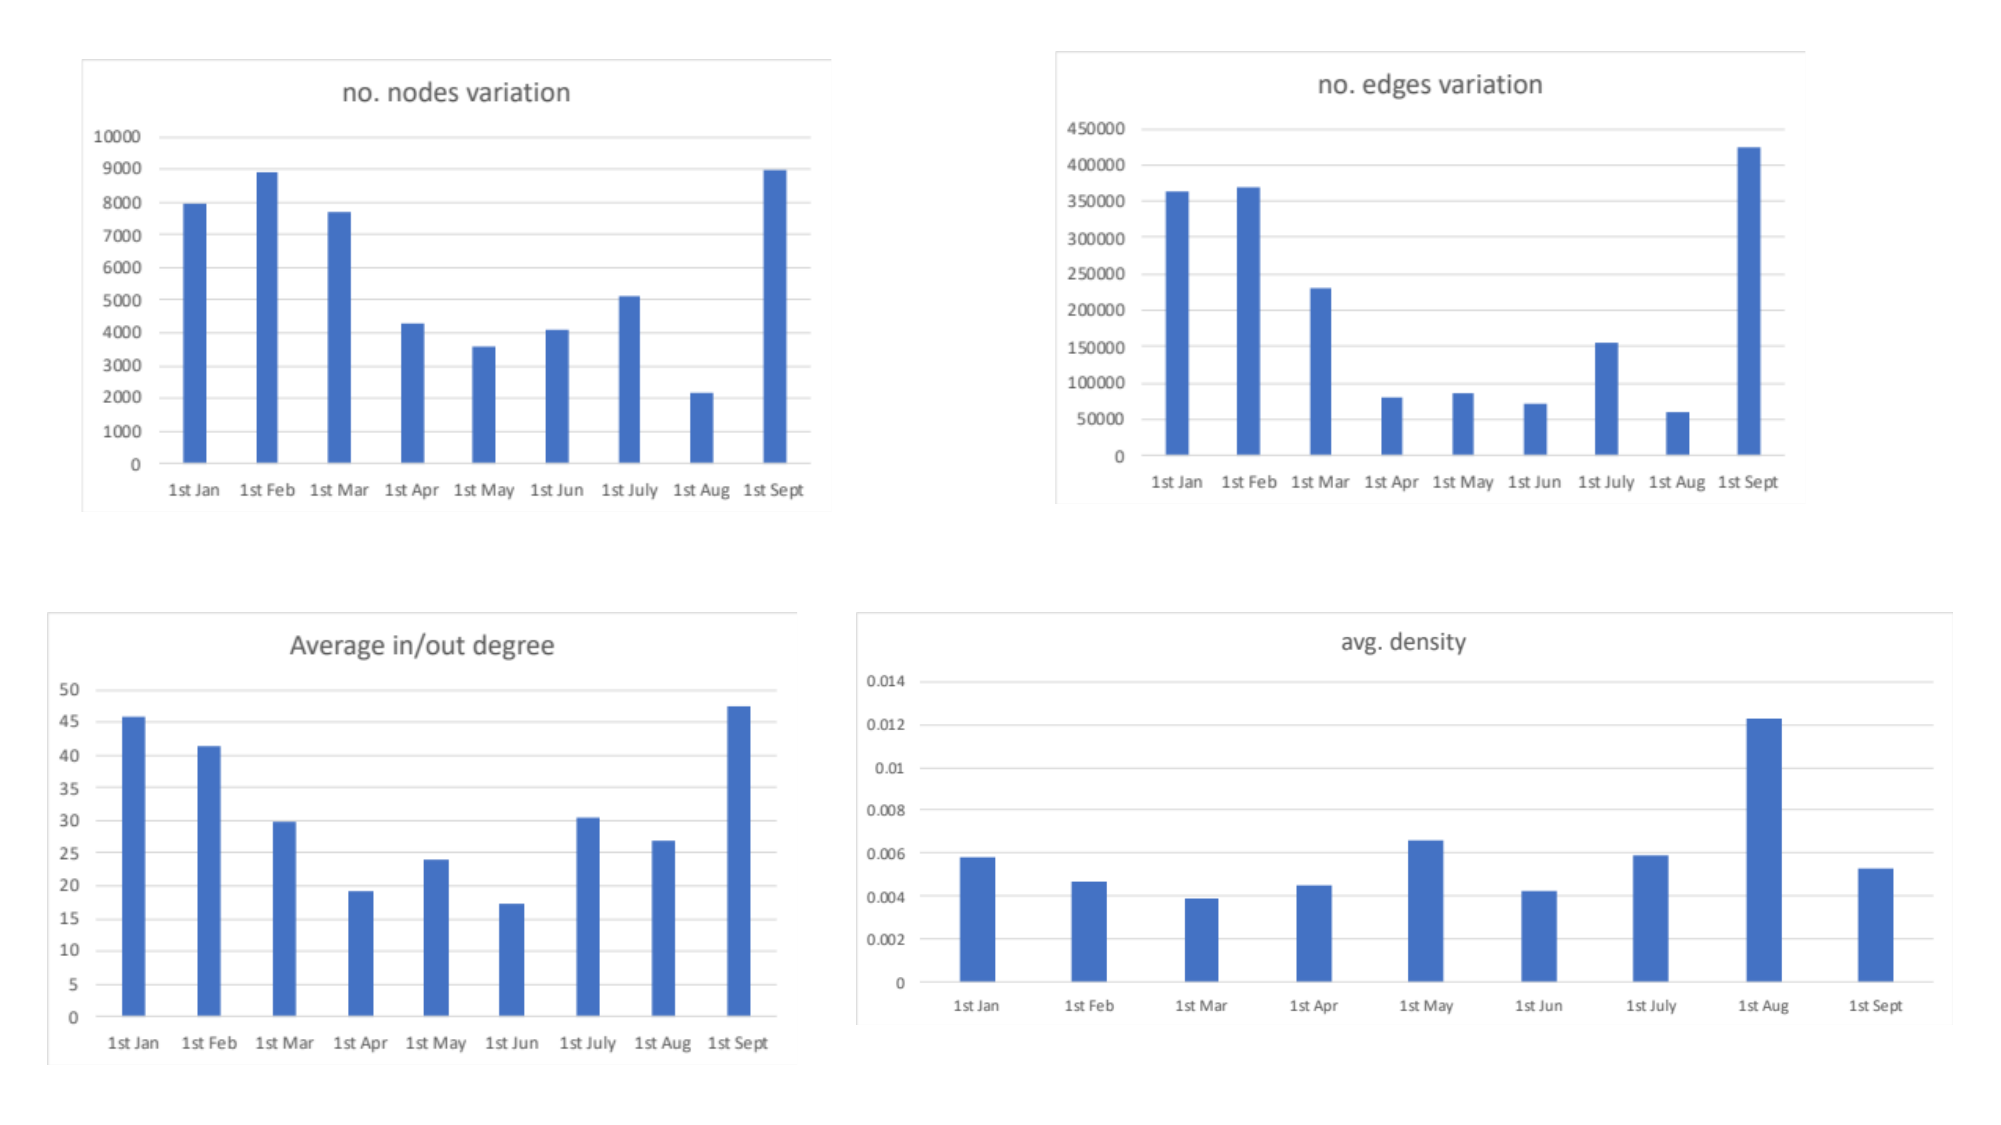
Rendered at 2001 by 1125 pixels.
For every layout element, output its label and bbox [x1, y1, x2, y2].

picture [81, 59, 832, 512]
picture [47, 612, 798, 1066]
picture [1055, 51, 1806, 504]
picture [856, 612, 1953, 1025]
